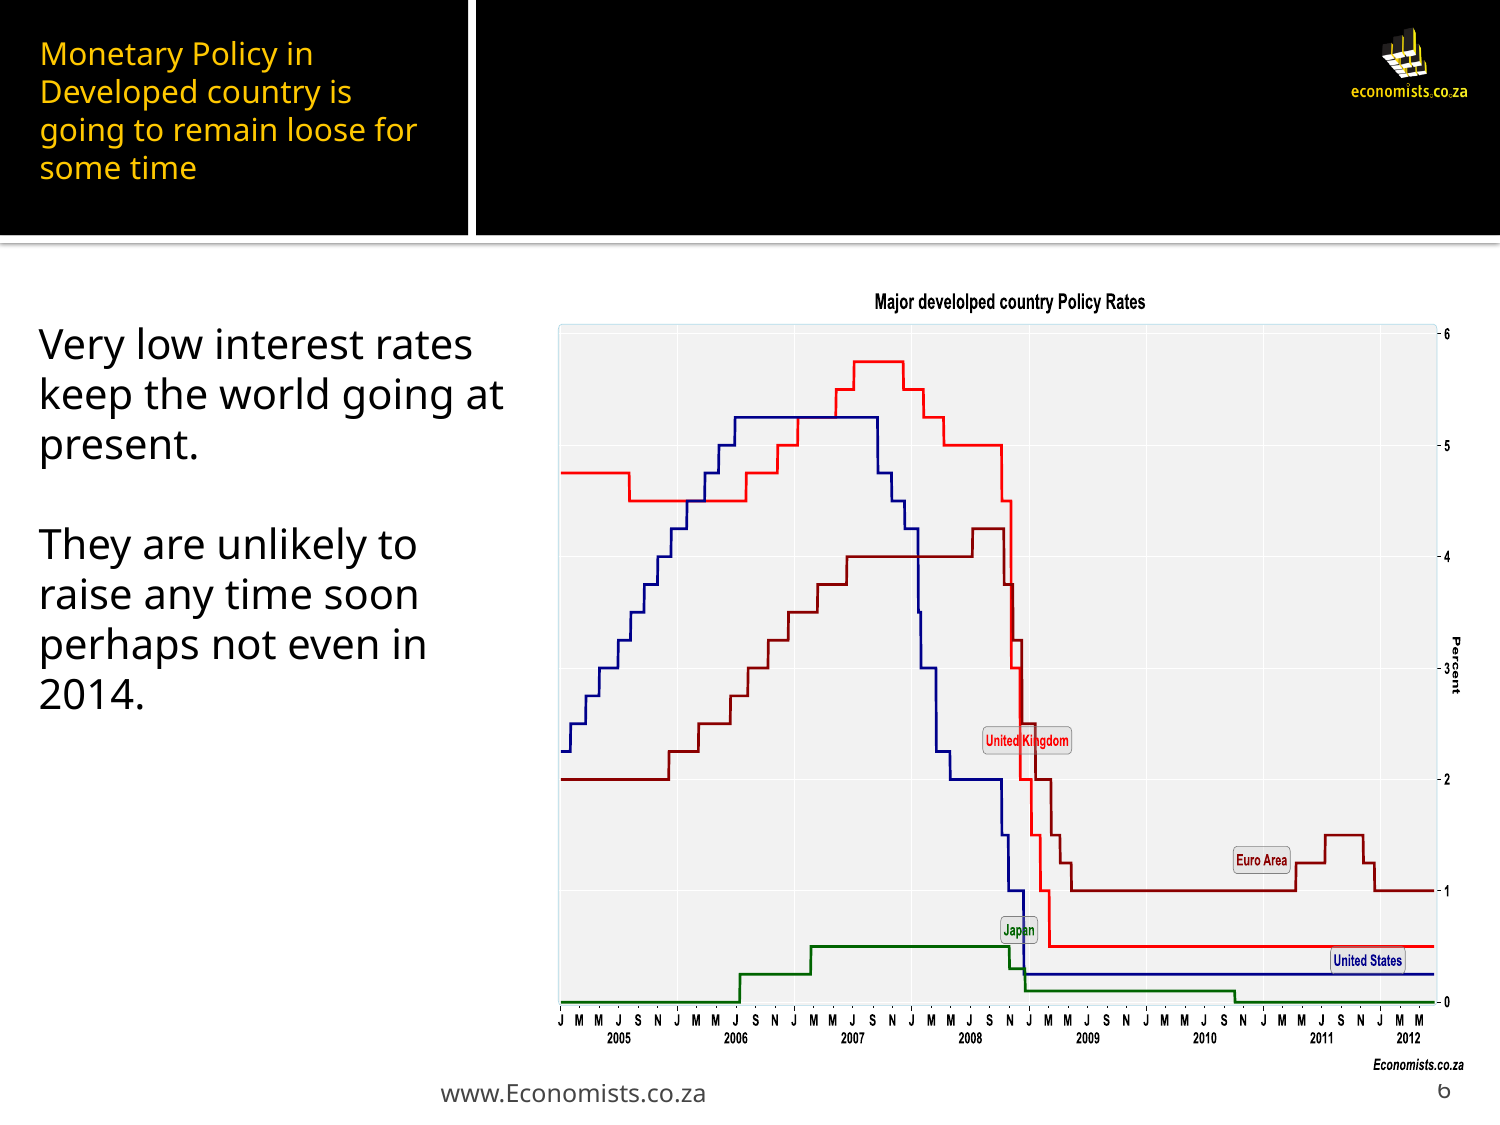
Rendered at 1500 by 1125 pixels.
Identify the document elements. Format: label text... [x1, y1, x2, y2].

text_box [549, 278, 1471, 1084]
picture [1318, 0, 1500, 129]
slide_number 6 [1345, 1093, 1467, 1108]
title Monetary Policy in Developed country is going to remain loose for some time [27, 24, 442, 186]
list Very low interest rates keep the world going at present. They are unlikely to raise any time soon perhaps not even in 2014. [29, 302, 524, 1041]
footer www.Economists.co.za [433, 1062, 1337, 1108]
